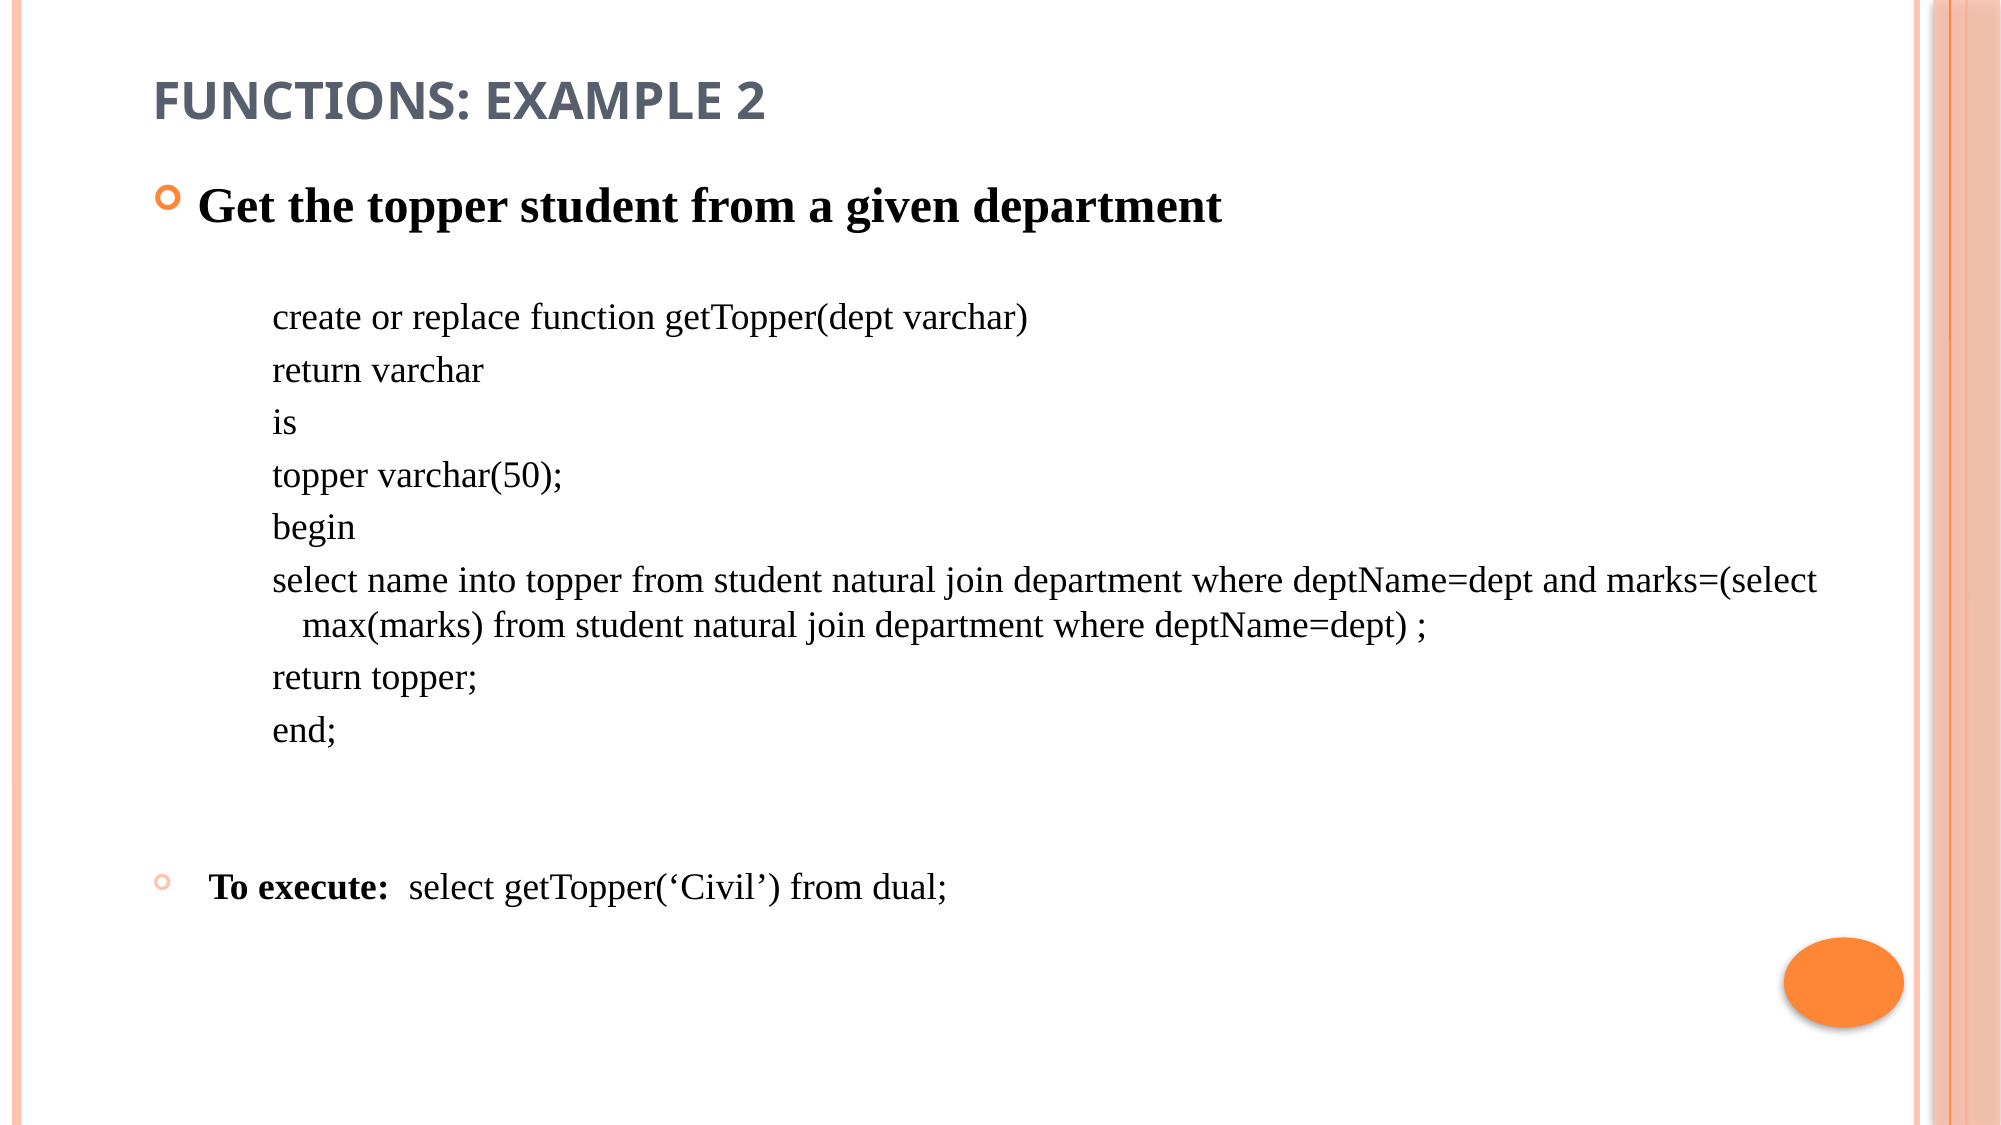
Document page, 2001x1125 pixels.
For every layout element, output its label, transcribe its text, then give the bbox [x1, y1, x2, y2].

title Functions: Example 2 [137, 59, 1863, 138]
list Get the topper student from a given department create or replace function getTopper(dept varchar) return varchar is topper varchar(50); begin select name into topper from student natural join department where deptName=dept and marks=(select max(marks) from student natural join department where deptName=dept) ; return topper; end; To execute: select getTopper(‘Civil’) from dual; [137, 164, 1863, 1078]
